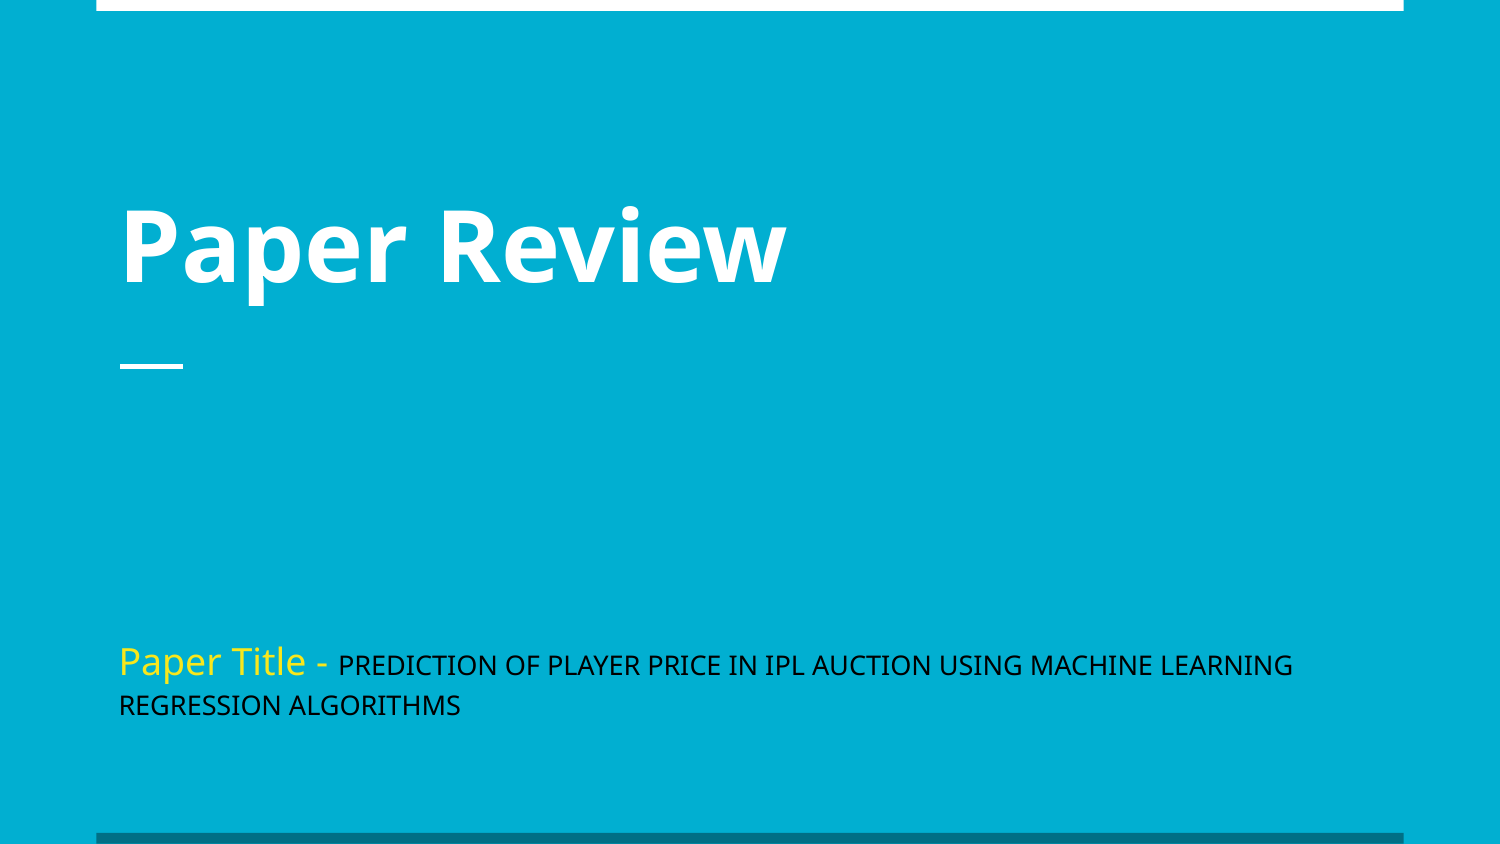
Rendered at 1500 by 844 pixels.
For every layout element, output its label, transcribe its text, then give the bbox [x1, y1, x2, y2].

title Paper Review [103, 22, 1399, 327]
subtitle Paper Title - PREDICTION OF PLAYER PRICE IN IPL AUCTION USING MACHINE LEARNING REGRESSION ALGORITHMS [103, 529, 1399, 739]
